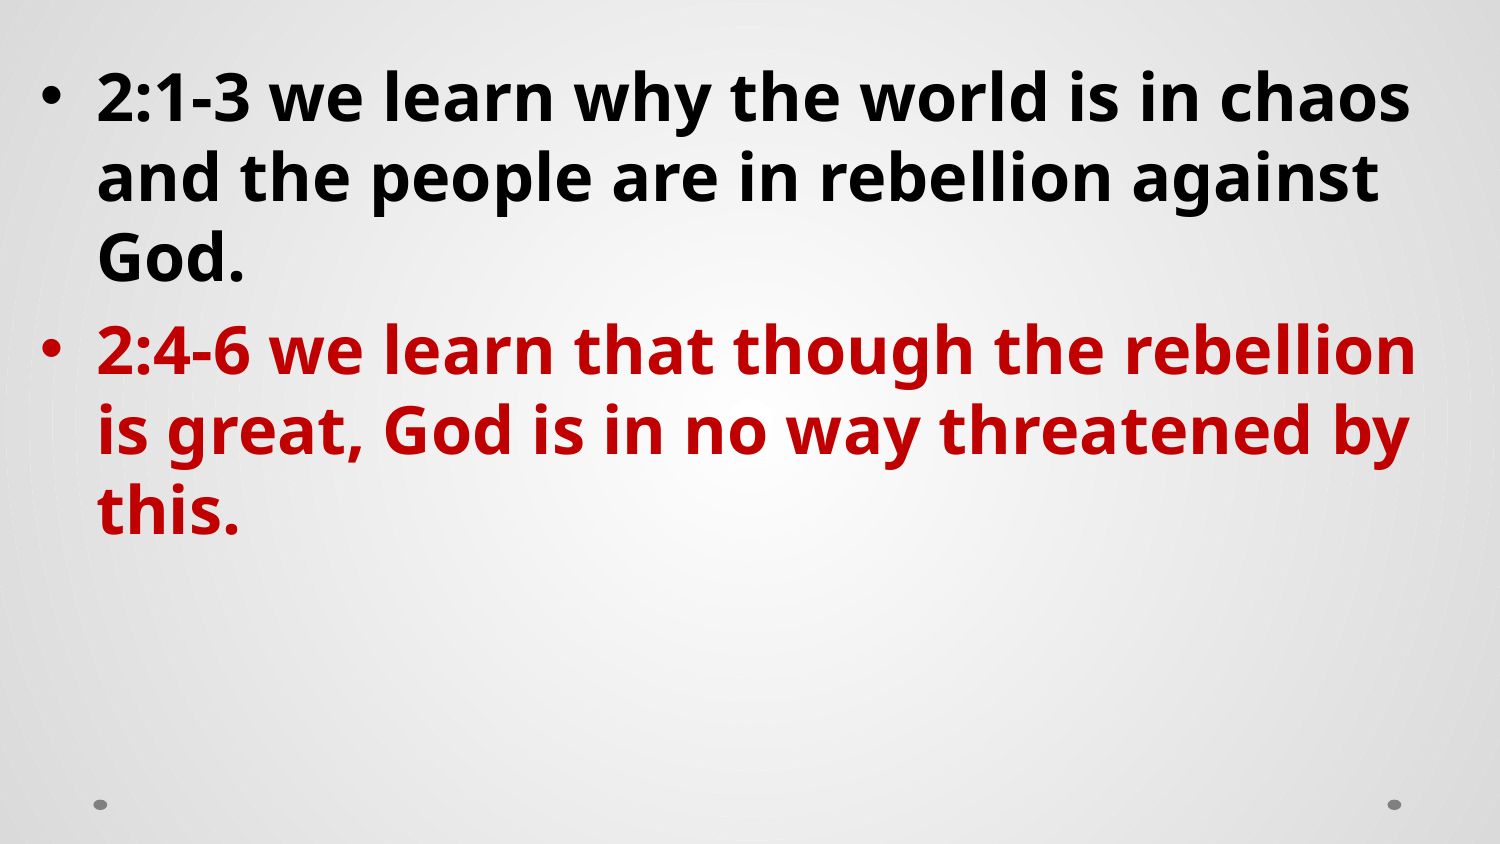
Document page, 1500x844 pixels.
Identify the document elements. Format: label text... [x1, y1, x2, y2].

list 2:1-3 we learn why the world is in chaos and the people are in rebellion against God. 2:4-6 we learn that though the rebellion is great, God is in no way threatened by this. [24, 46, 1475, 810]
